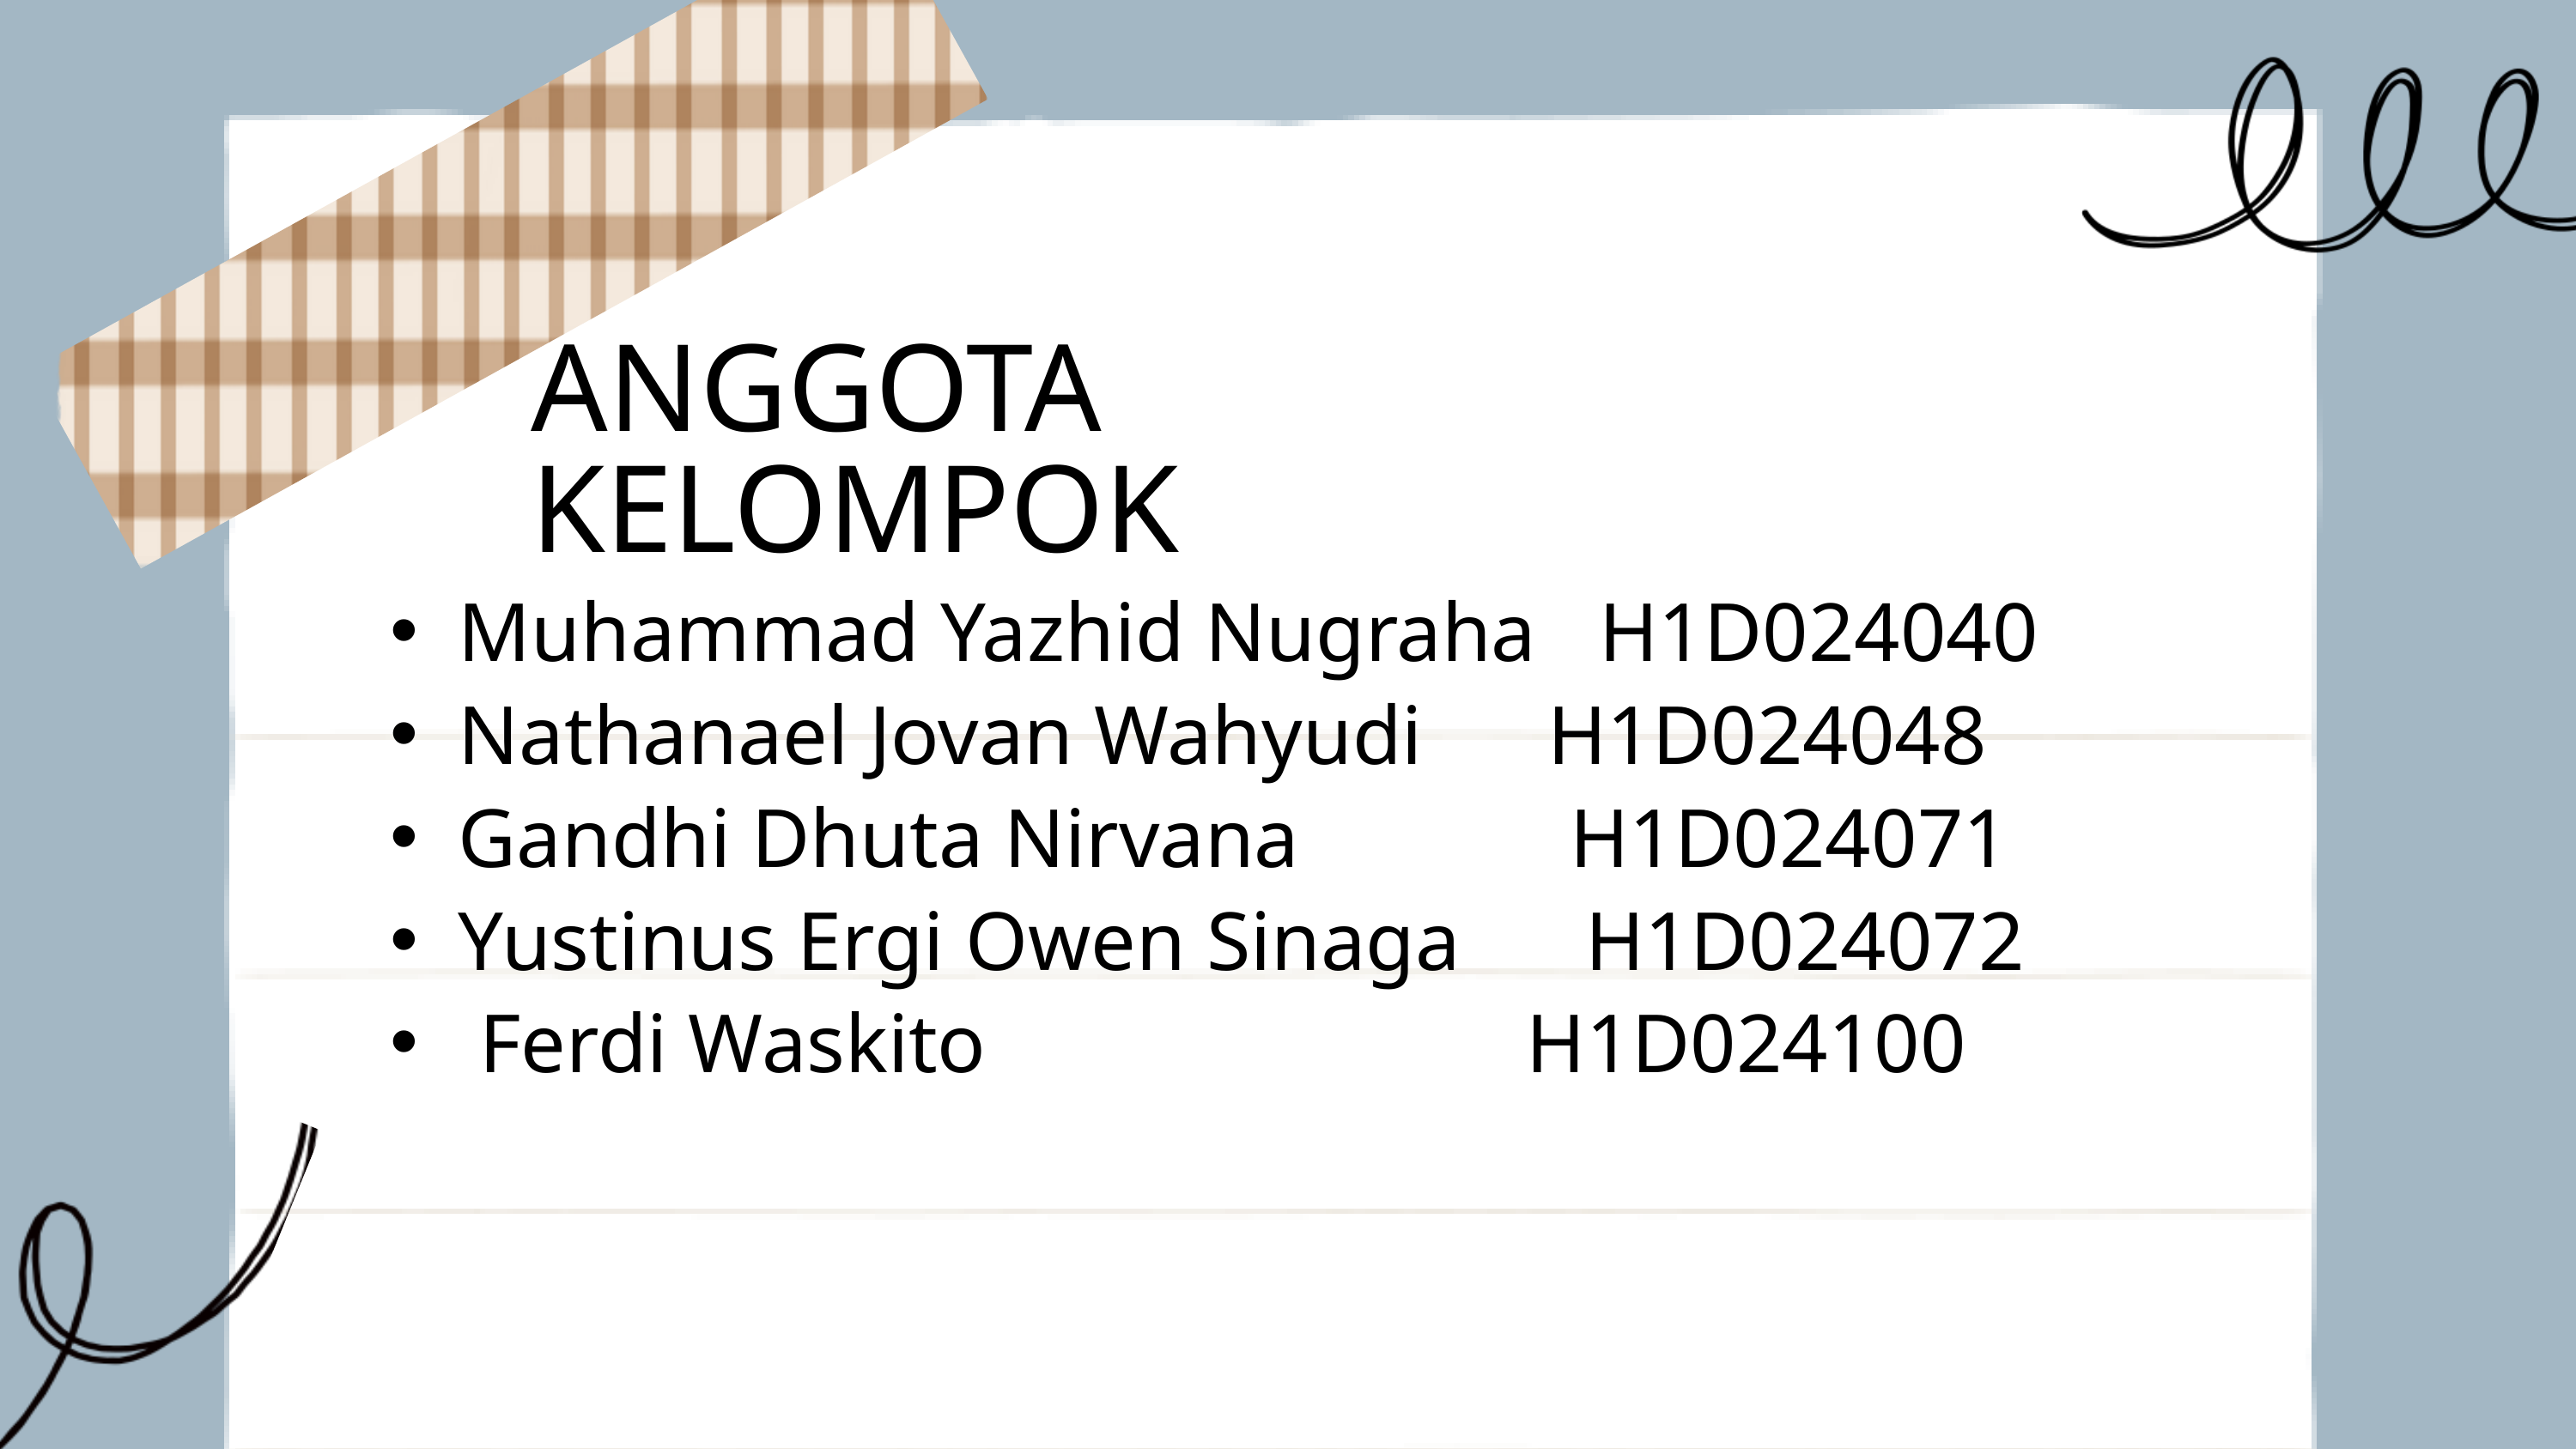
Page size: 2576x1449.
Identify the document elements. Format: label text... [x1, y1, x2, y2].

text_box Muhammad Yazhid Nugraha H1D024040 Nathanael Jovan Wahyudi H1D024048 Gandhi Dhuta Nirvana H1D024071 Yustinus Ergi Owen Sinaga H1D024072 Ferdi Waskito H1D024100 [322, 574, 2150, 1089]
text_box [0, 1000, 322, 1449]
text_box [2081, 57, 2576, 254]
text_box [74, 15, 2356, 1449]
text_box [30, 0, 988, 569]
text_box ANGGOTA KELOMPOK [531, 335, 1366, 577]
